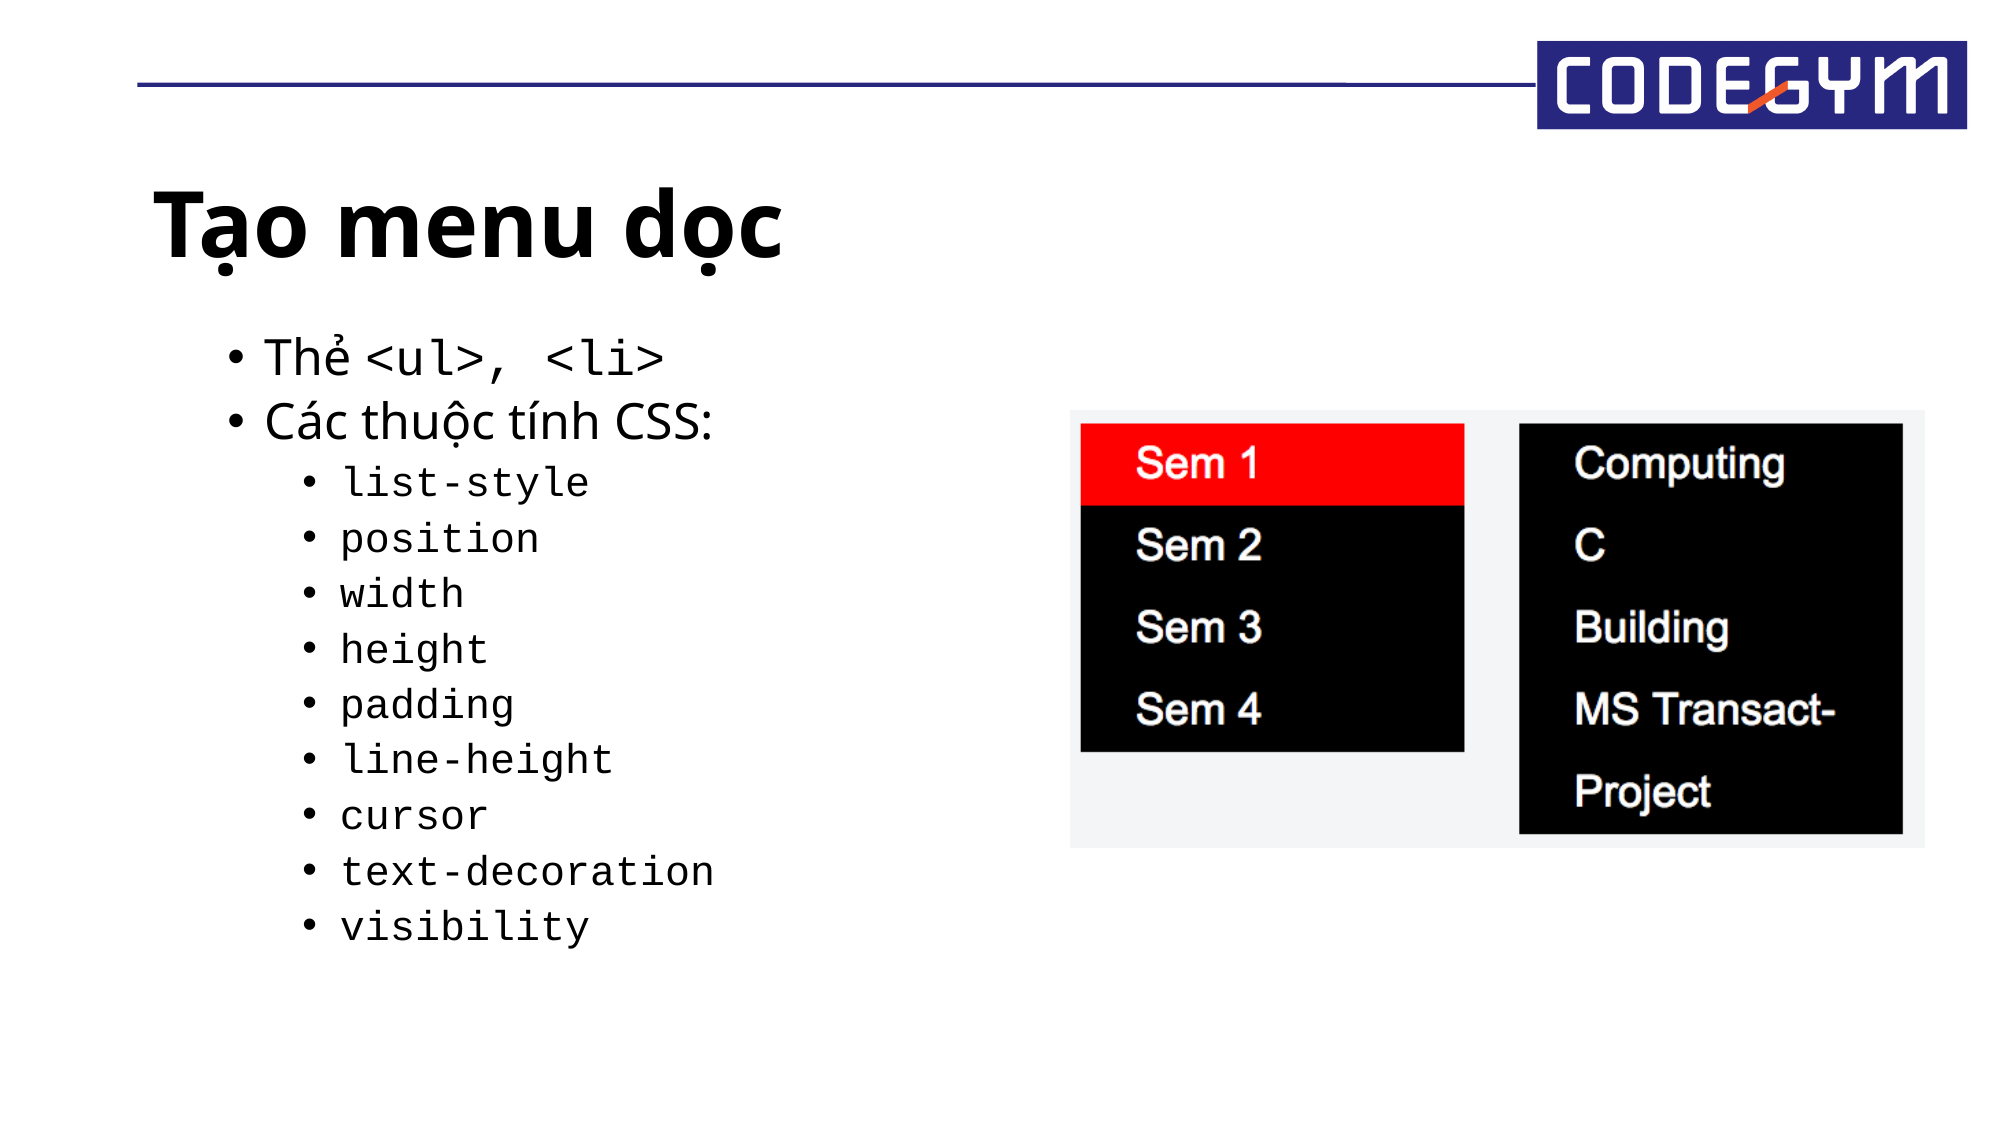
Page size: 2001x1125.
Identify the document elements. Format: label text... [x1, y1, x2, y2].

picture [1535, 37, 1971, 132]
list Thẻ <ul>, <li> Các thuộc tính CSS: list-style position width height padding line-height cursor text-decoration visibility [137, 324, 919, 1014]
title Tạo menu dọc [137, 161, 1863, 296]
picture [1070, 410, 1925, 849]
